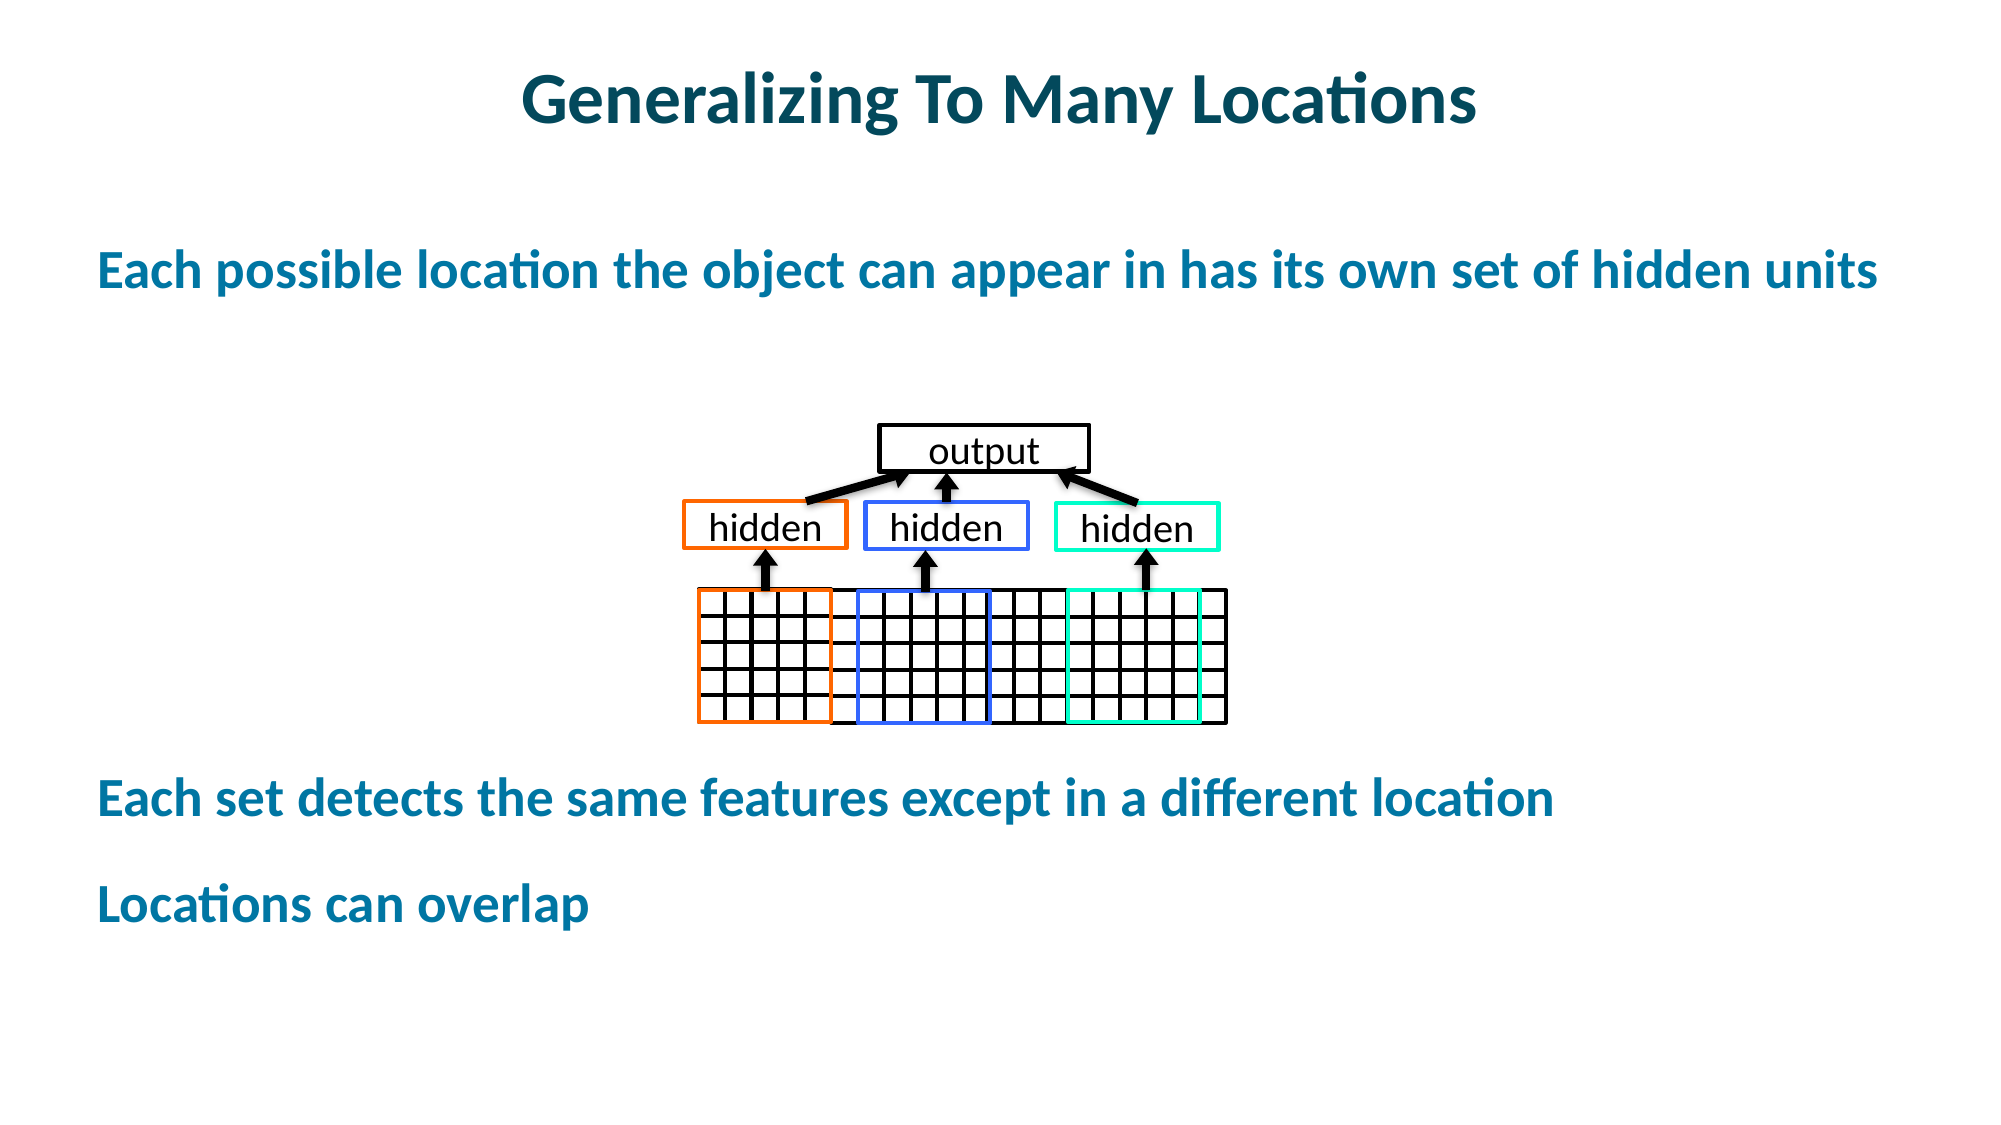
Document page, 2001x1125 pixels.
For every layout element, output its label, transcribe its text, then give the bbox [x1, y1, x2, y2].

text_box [830, 602, 964, 723]
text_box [805, 471, 911, 502]
text_box hidden [863, 500, 1030, 546]
text_box hidden [682, 499, 849, 550]
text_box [969, 602, 1087, 723]
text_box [765, 548, 1147, 593]
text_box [698, 589, 825, 722]
text_box hidden [1054, 501, 1221, 552]
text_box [1093, 590, 1227, 723]
title Generalizing To Many Locations [99, 24, 1900, 163]
text_box output [877, 423, 1091, 474]
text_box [1055, 471, 1138, 504]
list Each possible location the object can appear in has its own set of hidden units Each set detects the same features except in a different location Locations can overlap [66, 224, 1900, 1005]
